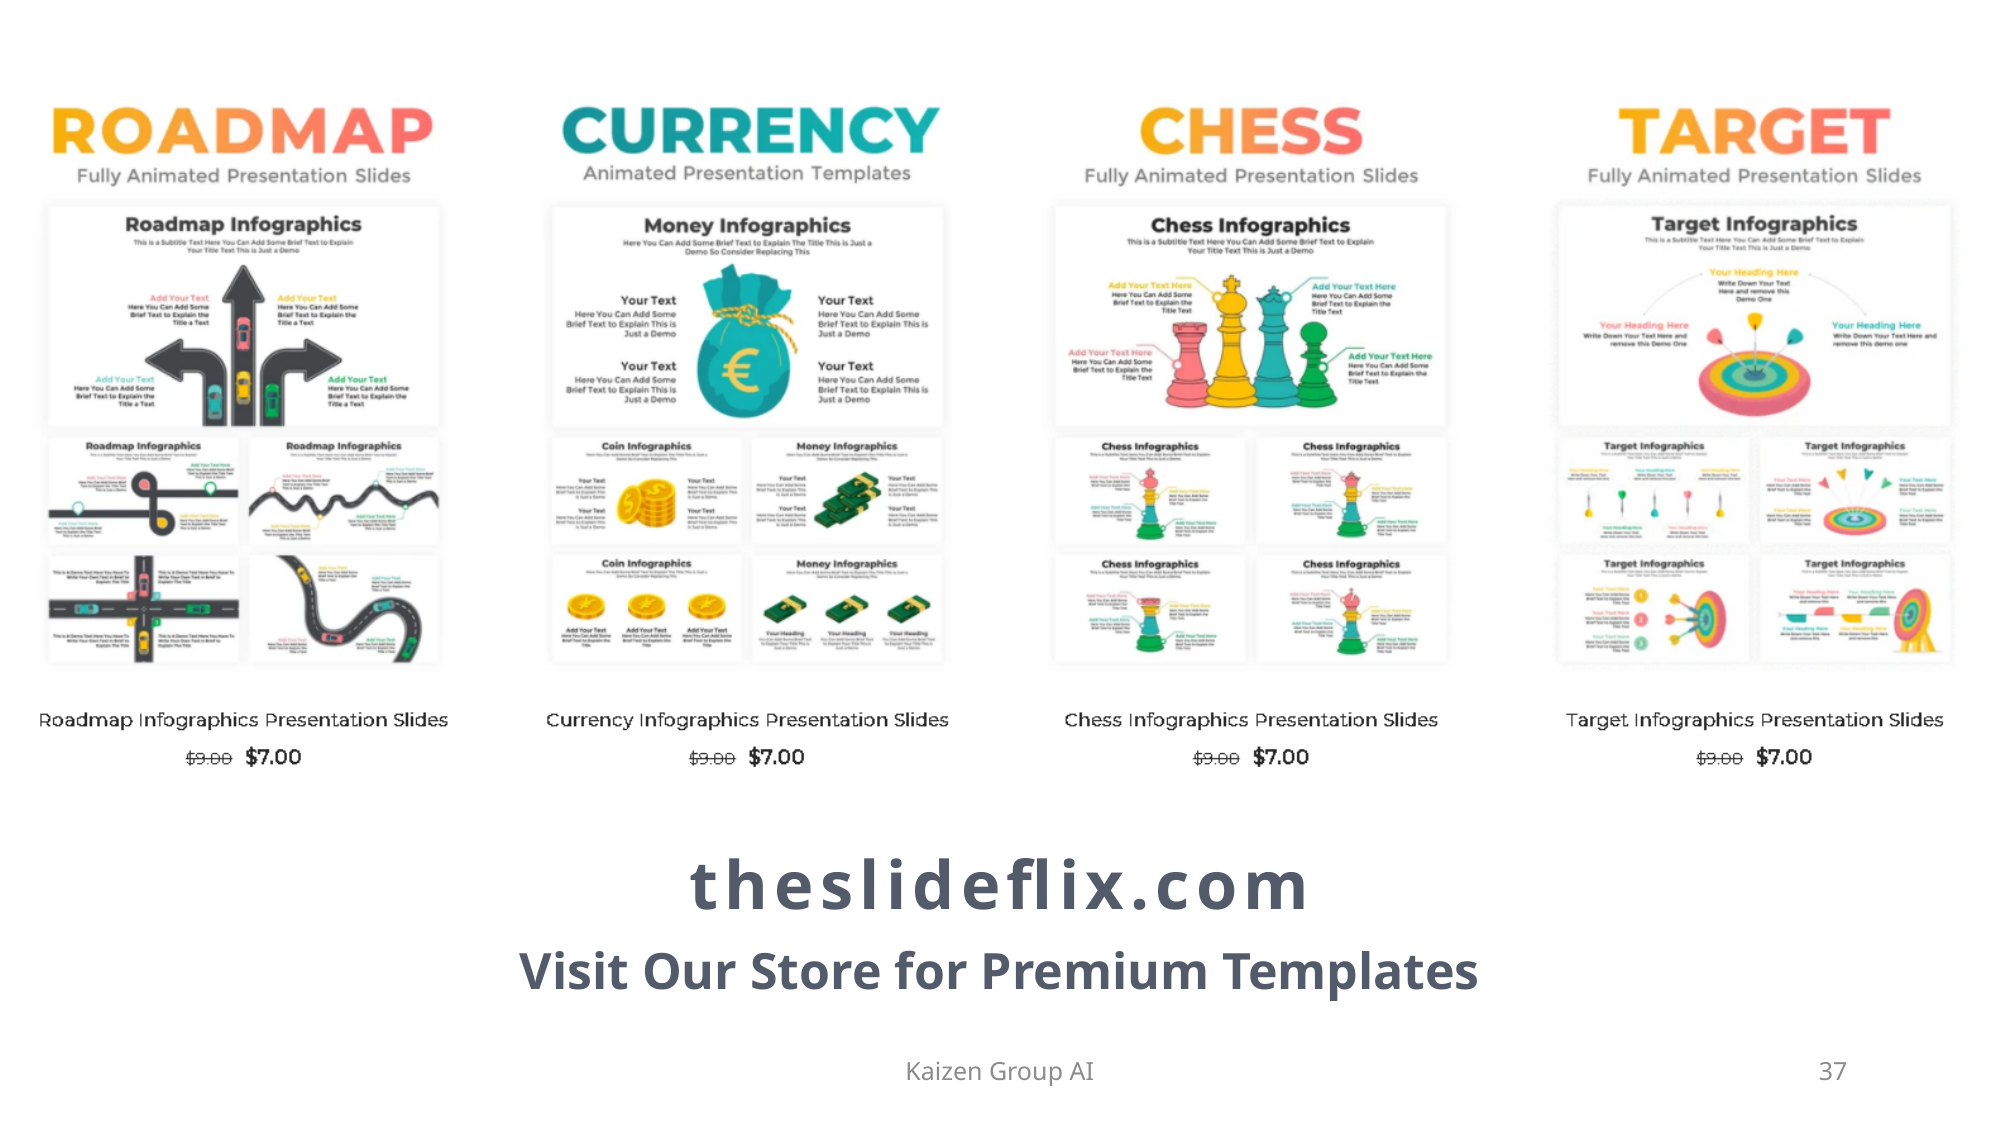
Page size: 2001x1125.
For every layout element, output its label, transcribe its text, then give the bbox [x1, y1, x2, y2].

slide_number 37 [1412, 1042, 1863, 1103]
text_box theslideflix.com [674, 843, 1325, 931]
picture [0, 78, 2000, 843]
footer Kaizen Group AI [662, 1042, 1338, 1103]
text_box Visit Our Store for Premium Templates [504, 931, 1495, 1007]
